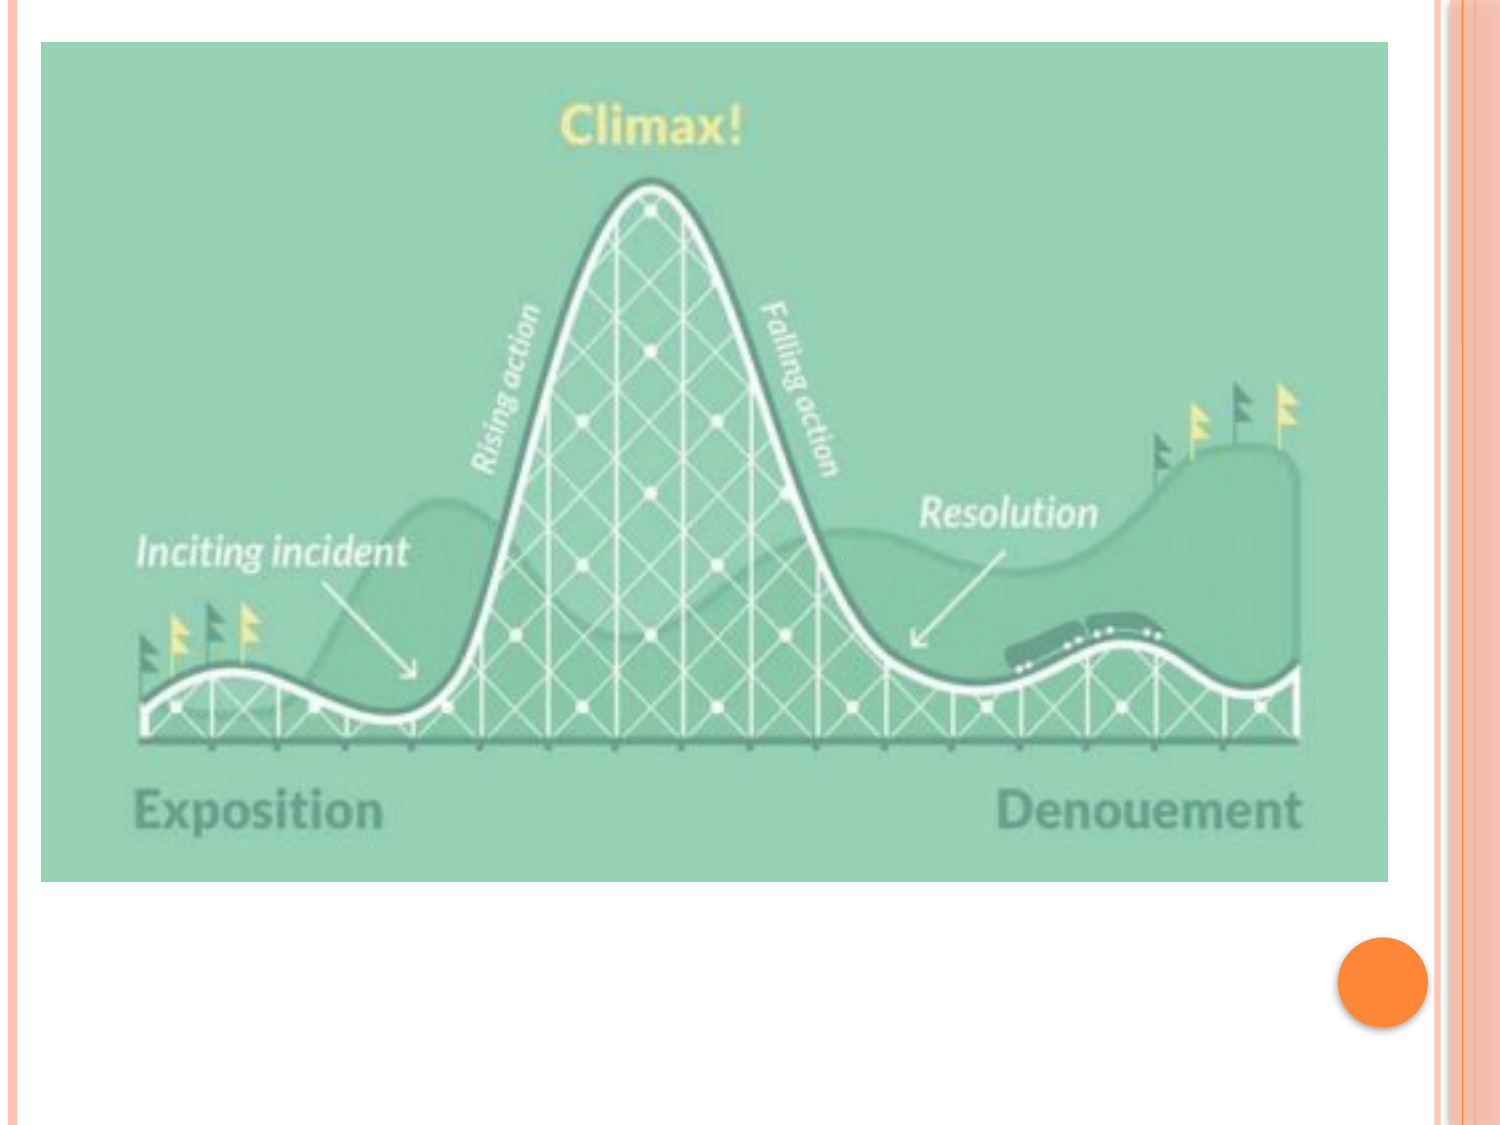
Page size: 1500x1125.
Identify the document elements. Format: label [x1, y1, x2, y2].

picture [40, 42, 1389, 882]
